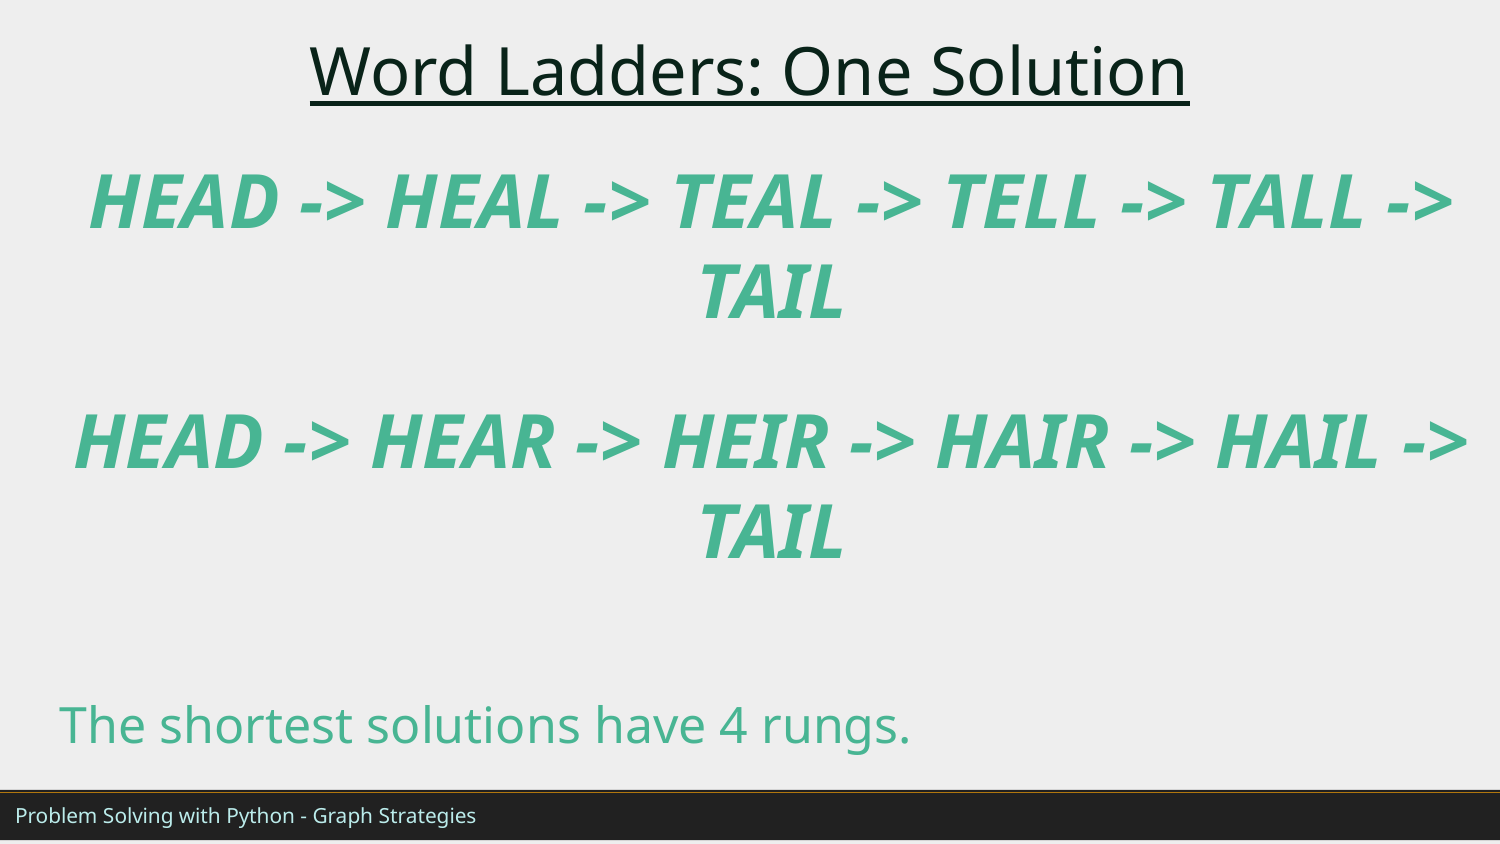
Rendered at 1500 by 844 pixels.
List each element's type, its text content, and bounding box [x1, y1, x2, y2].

title Word Ladders: One Solution [0, 0, 1500, 139]
list HEAD -> HEAL -> TEAL -> TELL -> TALL -> TAIL HEAD -> HEAR -> HEIR -> HAIR -> HAIL -> TAIL The shortest solutions have 4 rungs. [44, 139, 1500, 779]
